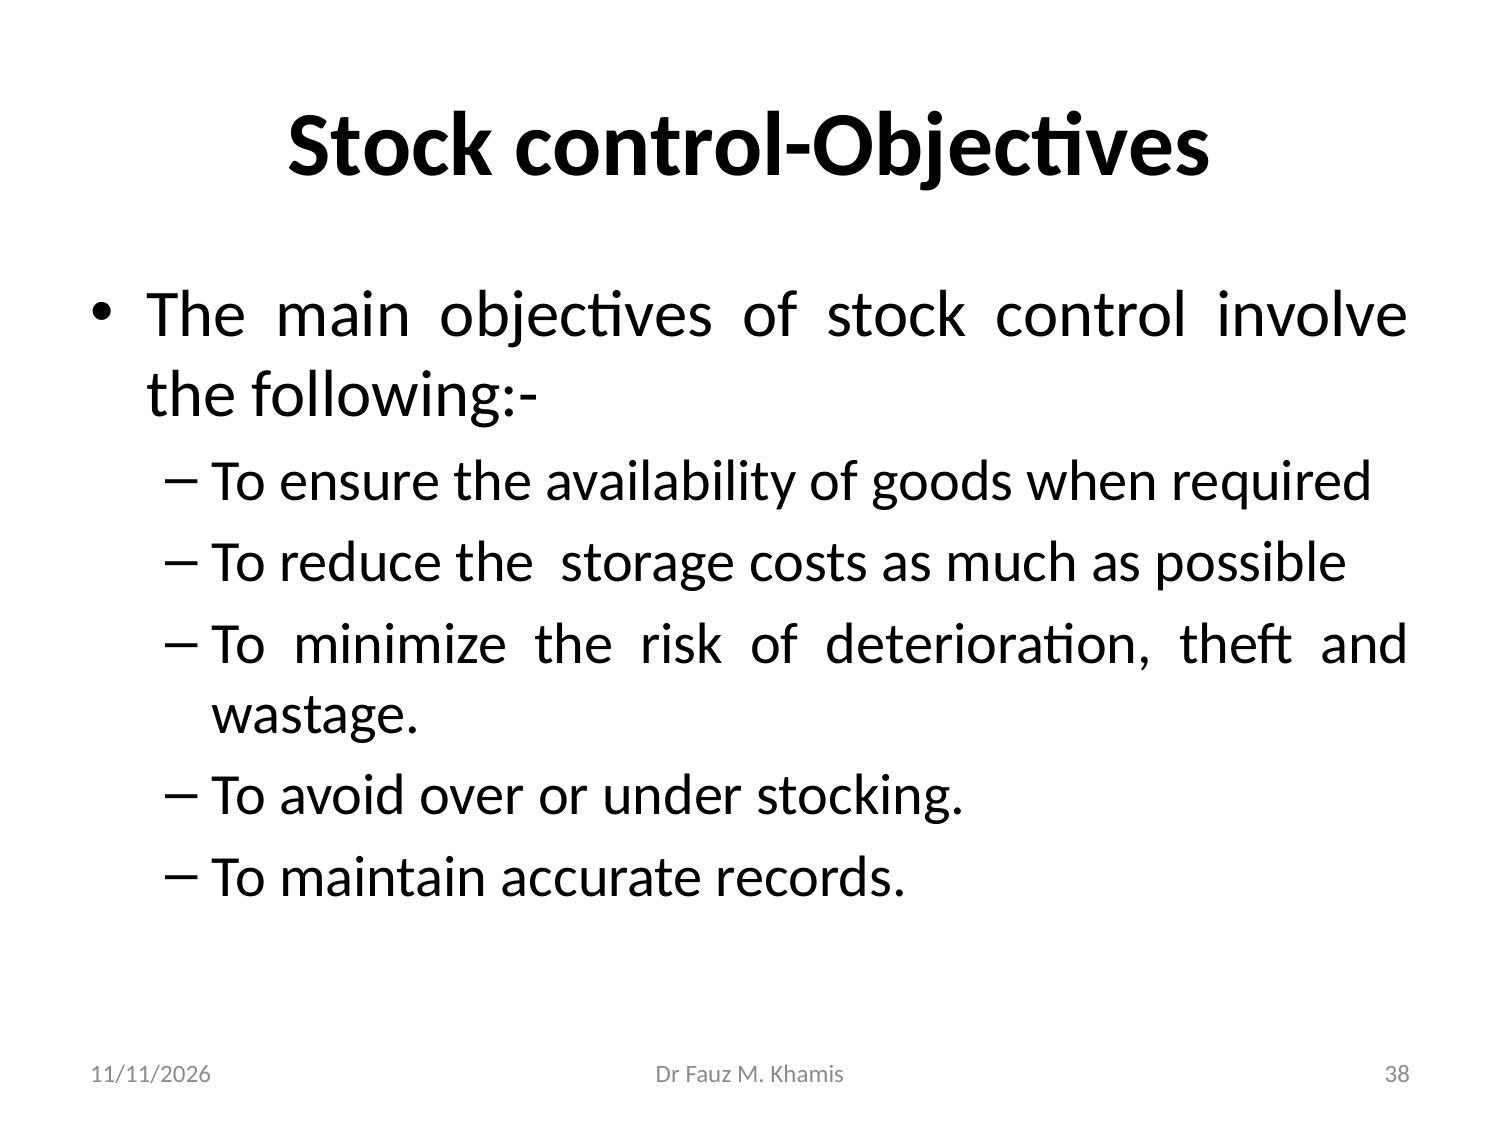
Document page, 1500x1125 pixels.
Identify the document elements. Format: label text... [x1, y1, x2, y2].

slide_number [75, 1042, 425, 1103]
slide_number 38 [1074, 1042, 1425, 1103]
list The main objectives of stock control involve the following:- To ensure the availability of goods when required To reduce the storage costs as much as possible To minimize the risk of deterioration, theft and wastage. To avoid over or under stocking. To maintain accurate records. [75, 262, 1425, 1047]
footer Dr Fauz M. Khamis [512, 1042, 988, 1103]
title Stock control-Objectives [75, 45, 1425, 233]
